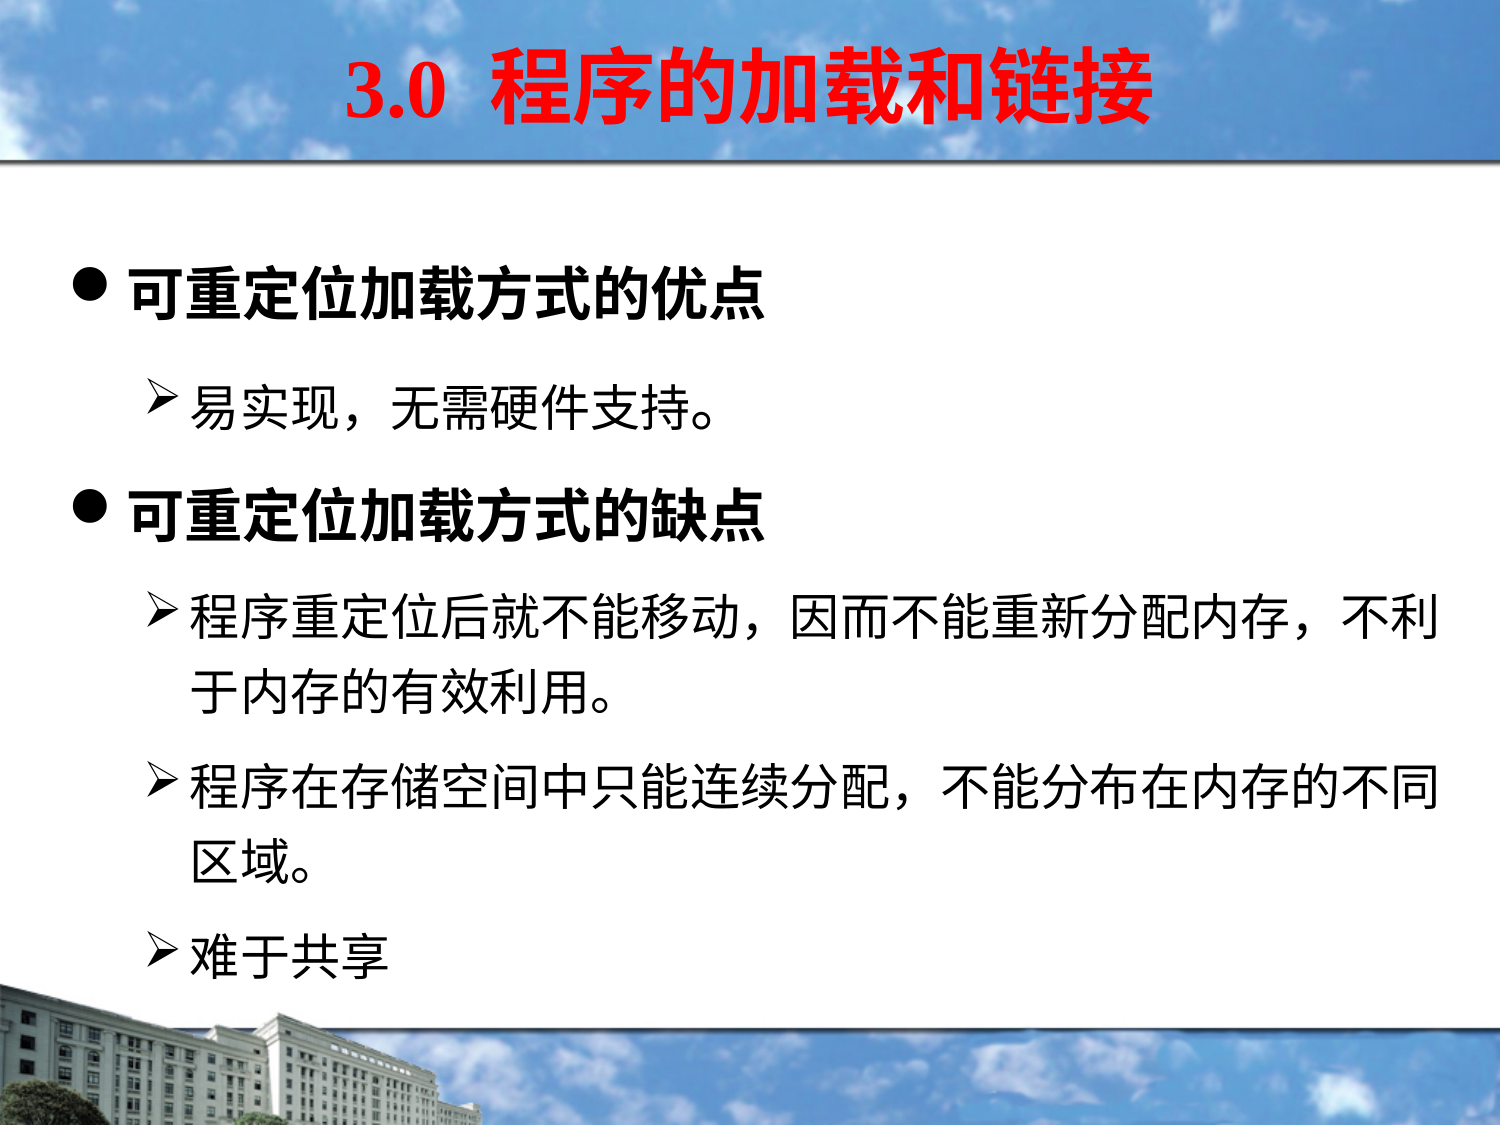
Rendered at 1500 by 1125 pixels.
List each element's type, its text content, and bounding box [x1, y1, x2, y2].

text_box 3.0 程序的加载和链接 [74, 7, 1425, 161]
picture [0, 0, 1500, 1125]
list 可重定位加载方式的优点 易实现，无需硬件支持。 可重定位加载方式的缺点 程序重定位后就不能移动，因而不能重新分配内存，不利于内存的有效利用。 程序在存储空间中只能连续分配，不能分布在内存的不同区域。 难于共享 [53, 232, 1500, 1012]
